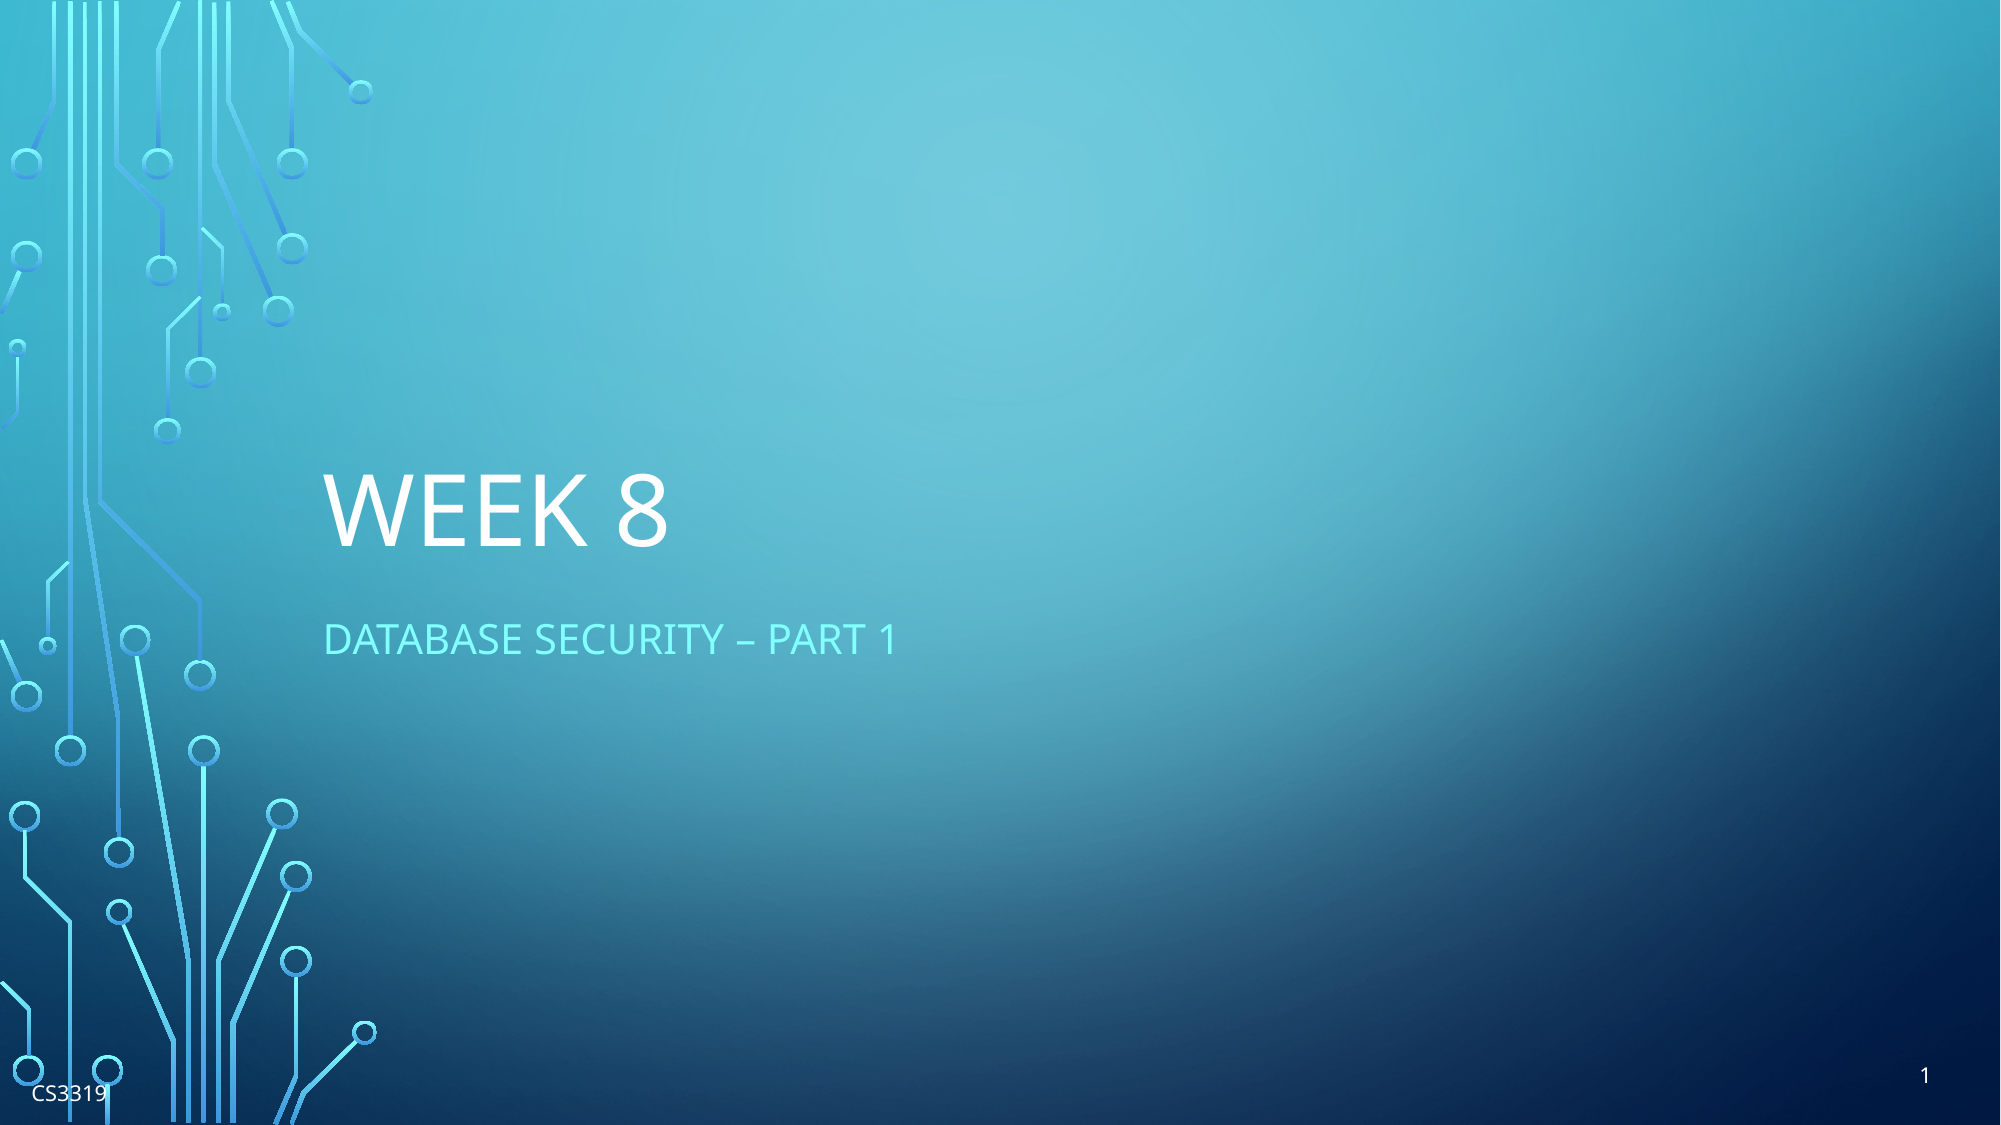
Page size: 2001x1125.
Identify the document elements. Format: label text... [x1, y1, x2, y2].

title Week 8 [307, 184, 1750, 576]
subtitle Database Security – Part 1 [307, 595, 1821, 868]
footer CS3319 [16, 1063, 858, 1123]
slide_number 1 [1820, 1046, 1947, 1106]
